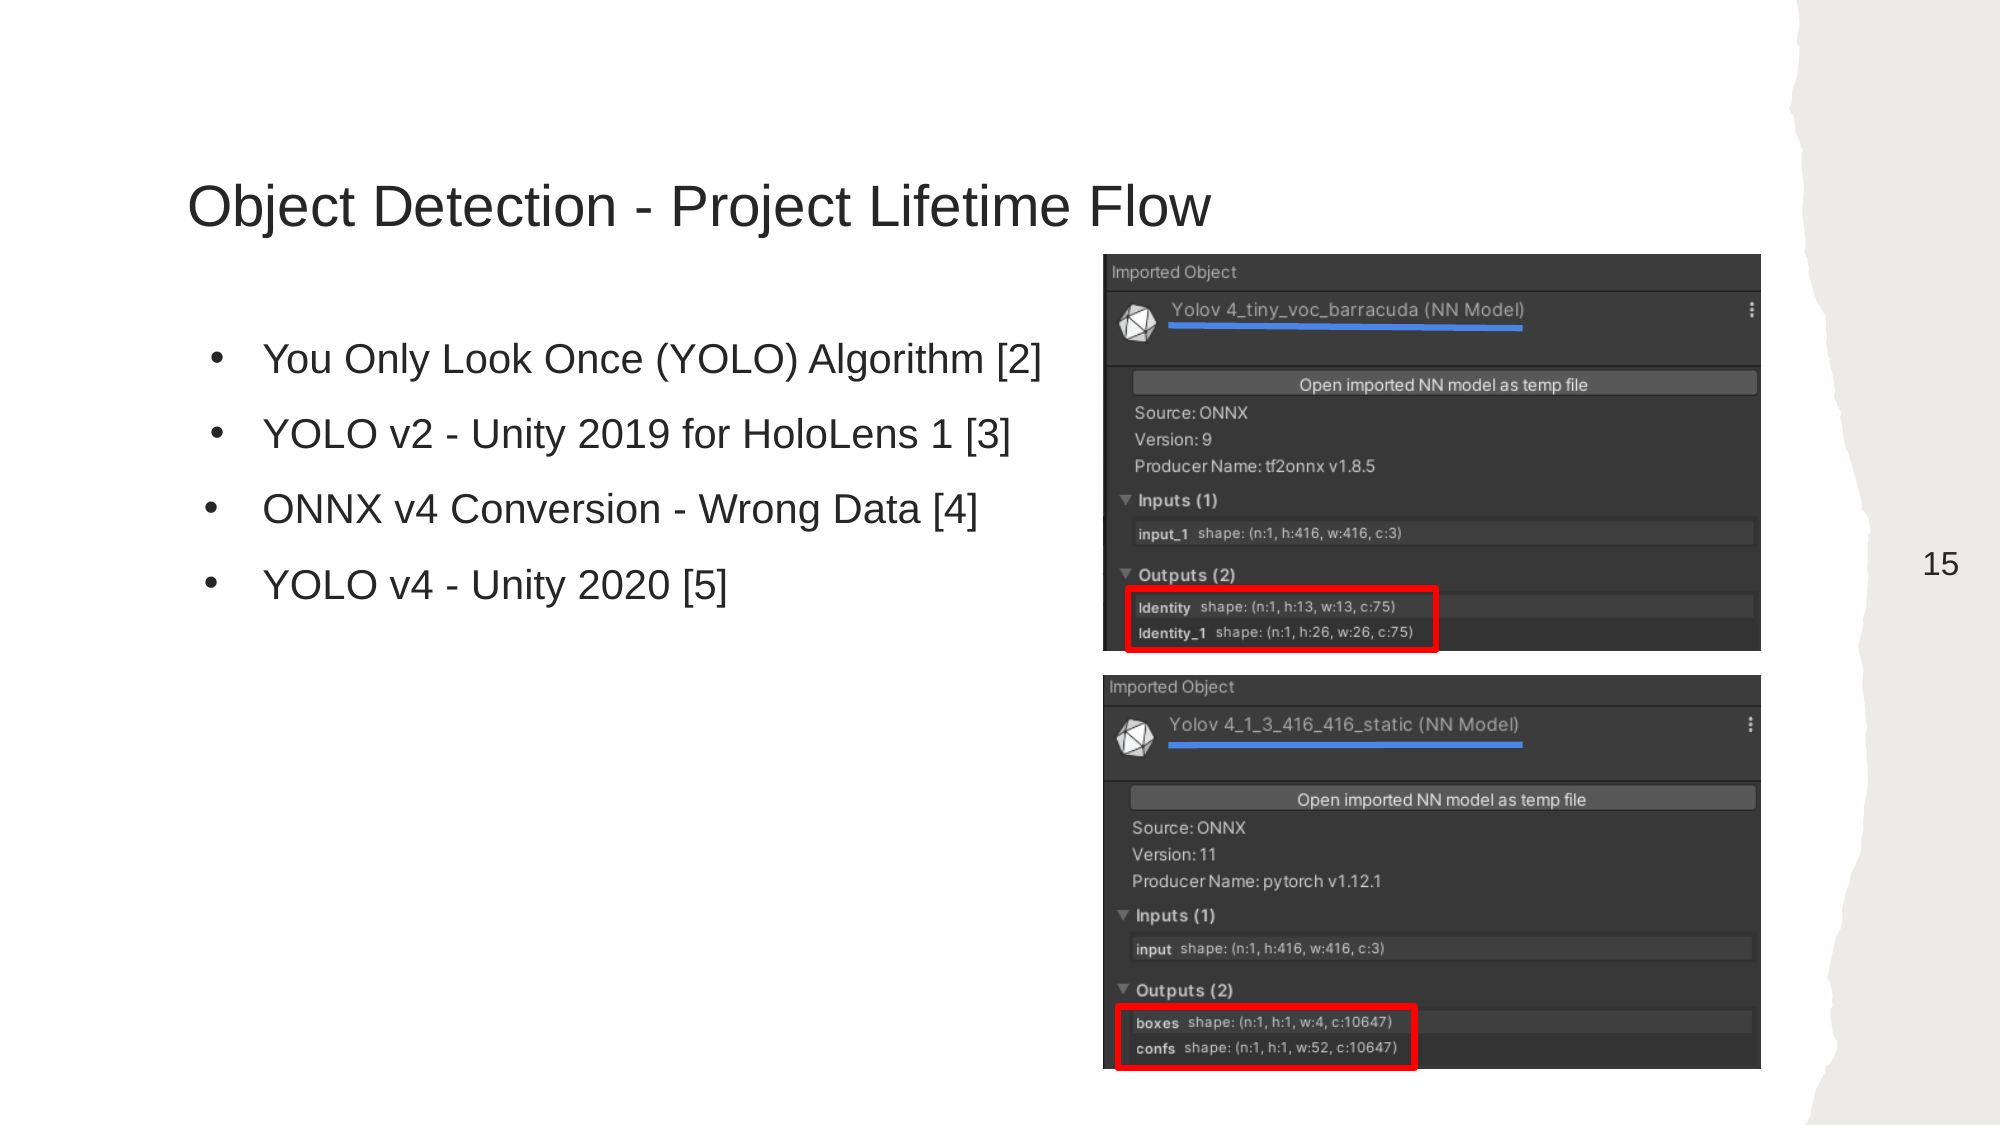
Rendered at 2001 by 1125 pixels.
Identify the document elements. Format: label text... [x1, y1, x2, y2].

picture [1789, 0, 2000, 1125]
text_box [1168, 325, 1523, 329]
picture [1103, 674, 1761, 1069]
picture [1103, 253, 1761, 651]
list You Only Look Once (YOLO) Algorithm [2] YOLO v2 - Unity 2019 for HoloLens 1 [3] ONNX v4 Conversion - Wrong Data [4] YOLO v4 - Unity 2020 [5] [172, 299, 1782, 1026]
slide_number ‹#› [1896, 514, 1986, 610]
title Object Detection - Project Lifetime Flow [172, 99, 1782, 299]
